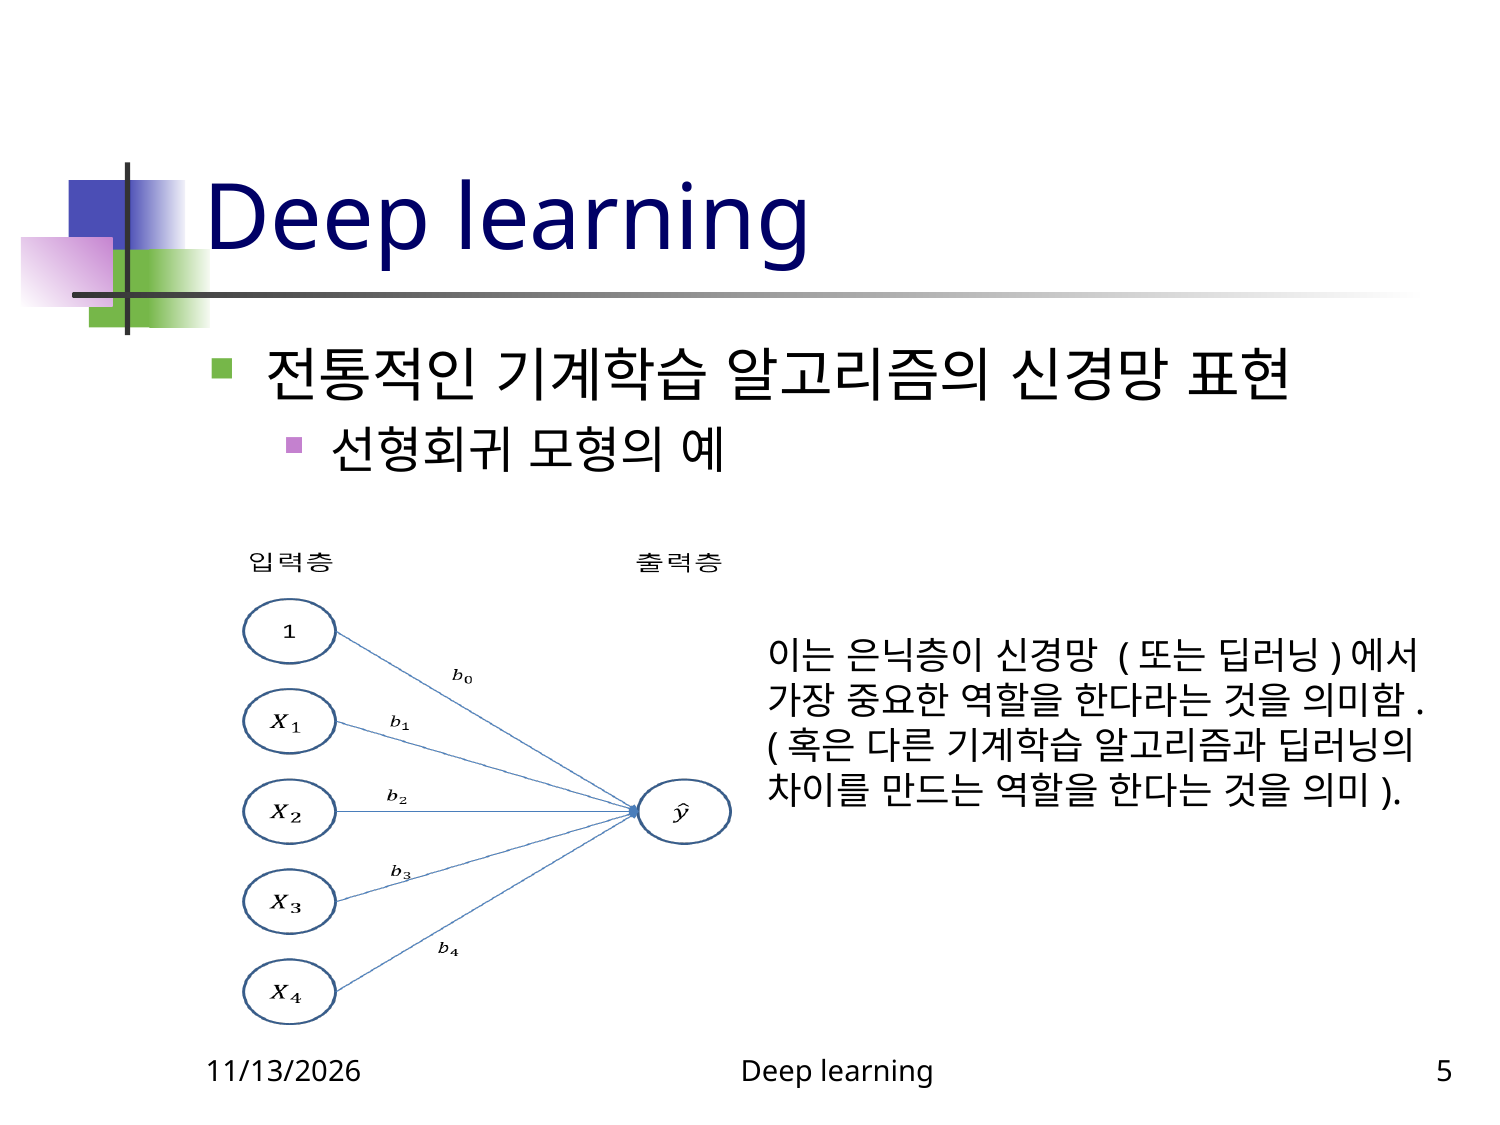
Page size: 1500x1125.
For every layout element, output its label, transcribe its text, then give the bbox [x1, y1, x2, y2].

text_box 이는 은닉층이 신경망 (또는 딥러닝)에서 가장 중요한 역할을 한다라는 것을 의미함. (혹은 다른 기계학습 알고리즘과 딥러닝의 차이를 만드는 역할을 한다는 것을 의미). [752, 624, 1500, 820]
title Deep learning [188, 35, 1468, 275]
slide_number 5 [1155, 1024, 1468, 1100]
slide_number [190, 1024, 504, 1100]
footer Deep learning [600, 1024, 1075, 1100]
picture [227, 543, 741, 1025]
